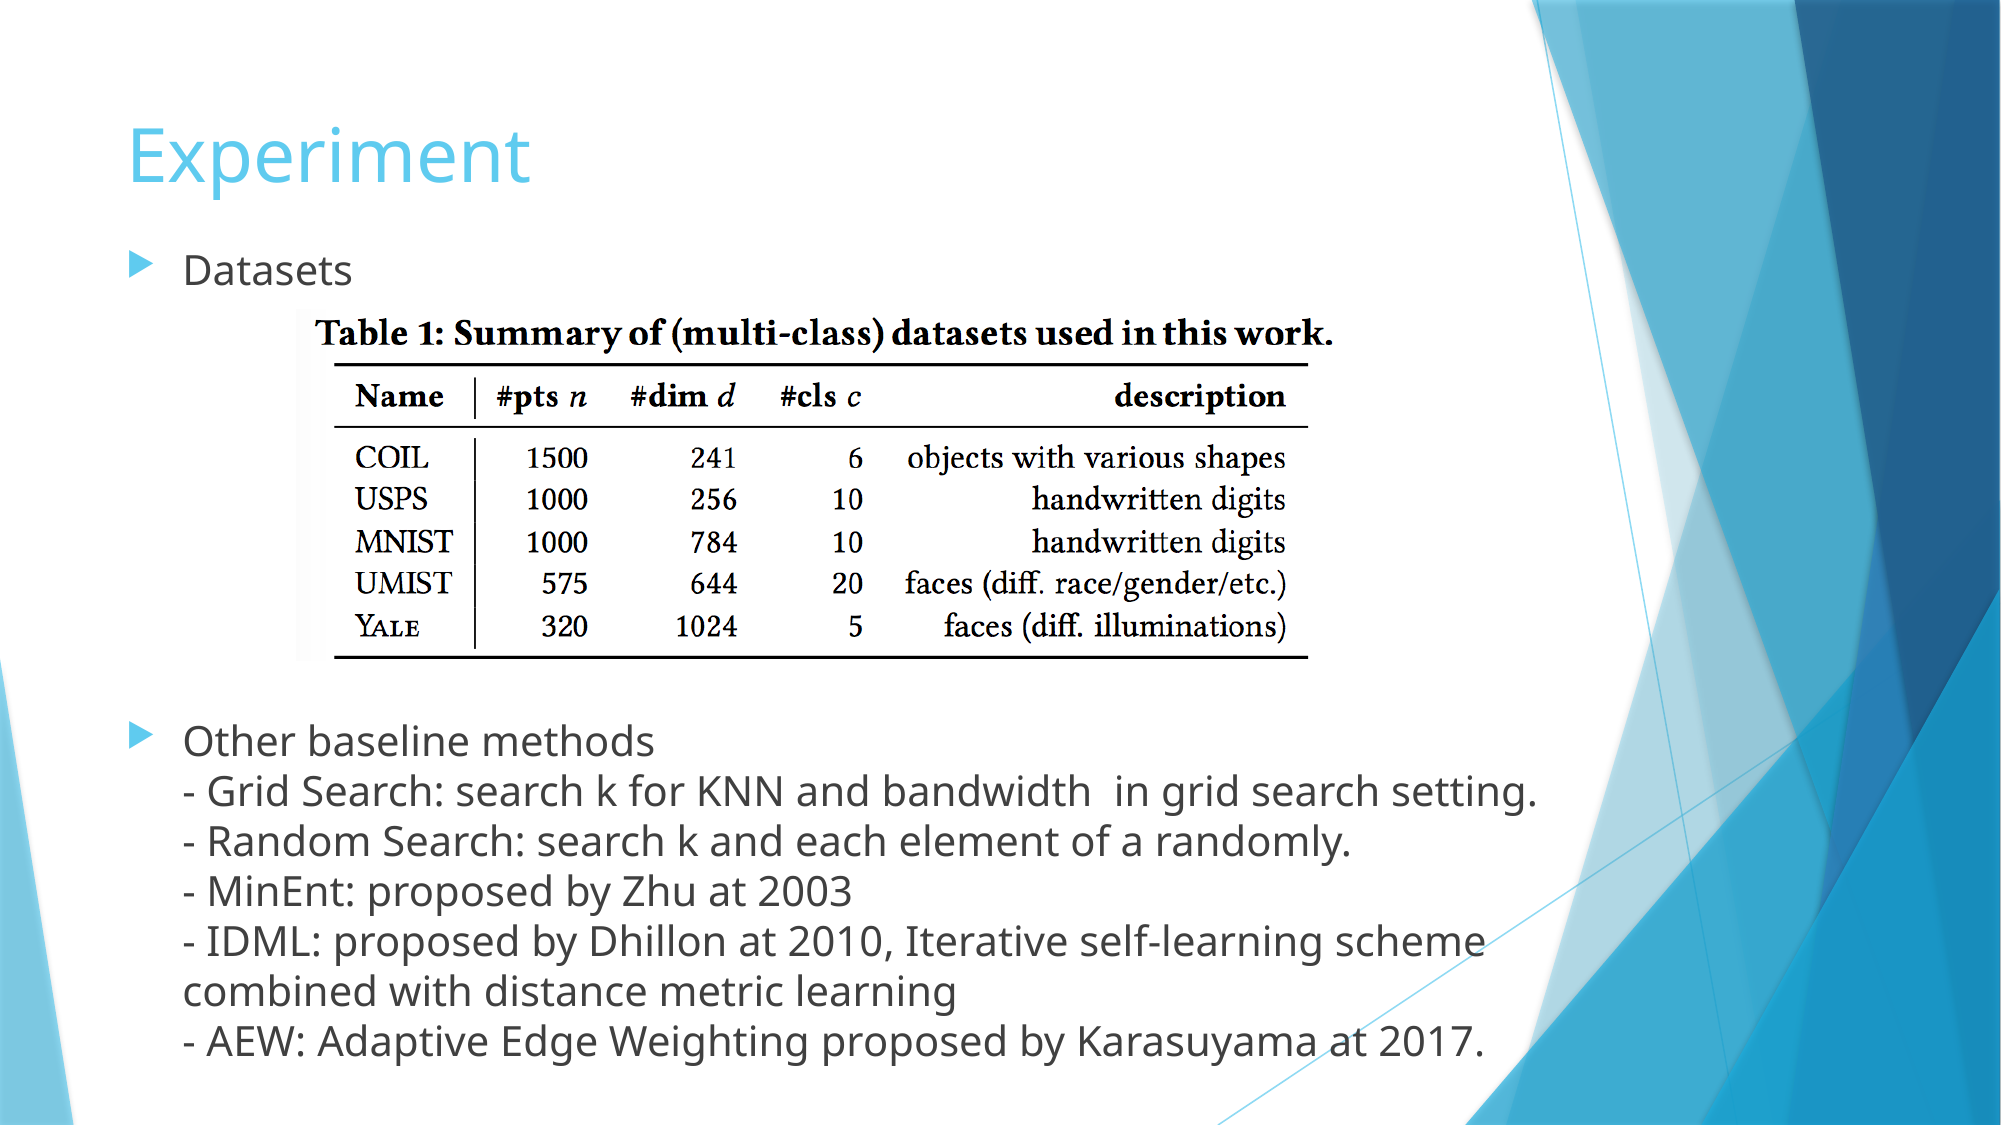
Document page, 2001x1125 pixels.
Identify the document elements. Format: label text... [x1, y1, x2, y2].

title Experiment [111, 99, 1522, 317]
picture [296, 308, 1336, 661]
